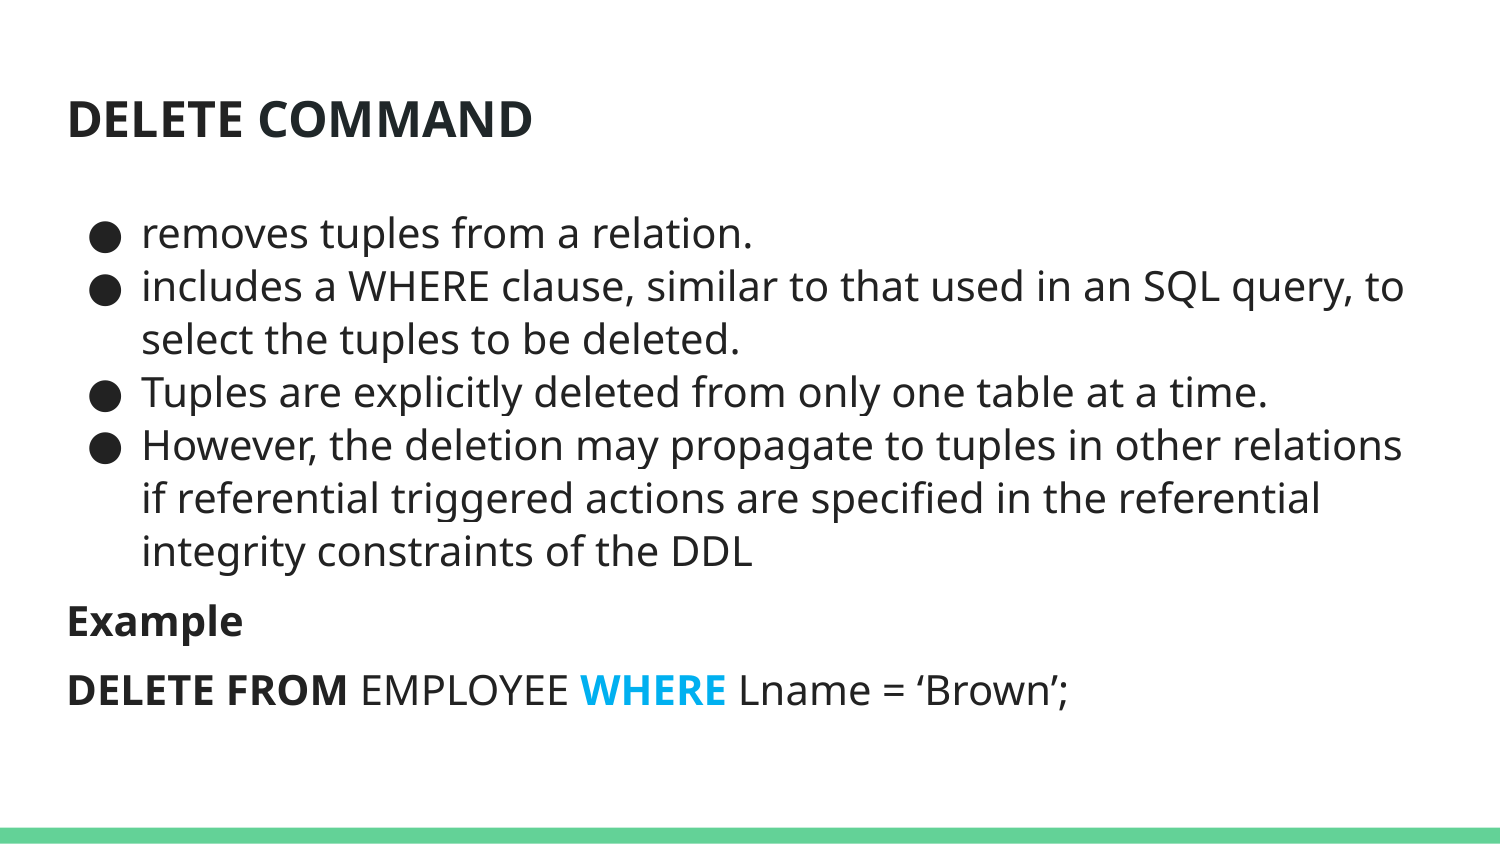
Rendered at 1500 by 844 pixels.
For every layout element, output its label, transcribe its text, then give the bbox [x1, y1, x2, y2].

title DELETE COMMAND [51, 72, 1449, 167]
list removes tuples from a relation. includes a WHERE clause, similar to that used in an SQL query, to select the tuples to be deleted. Tuples are explicitly deleted from only one table at a time. However, the deletion may propagate to tuples in other relations if referential triggered actions are specified in the referential integrity constraints of the DDL Example DELETE FROM EMPLOYEE WHERE Lname = ‘Brown’; [51, 189, 1449, 750]
